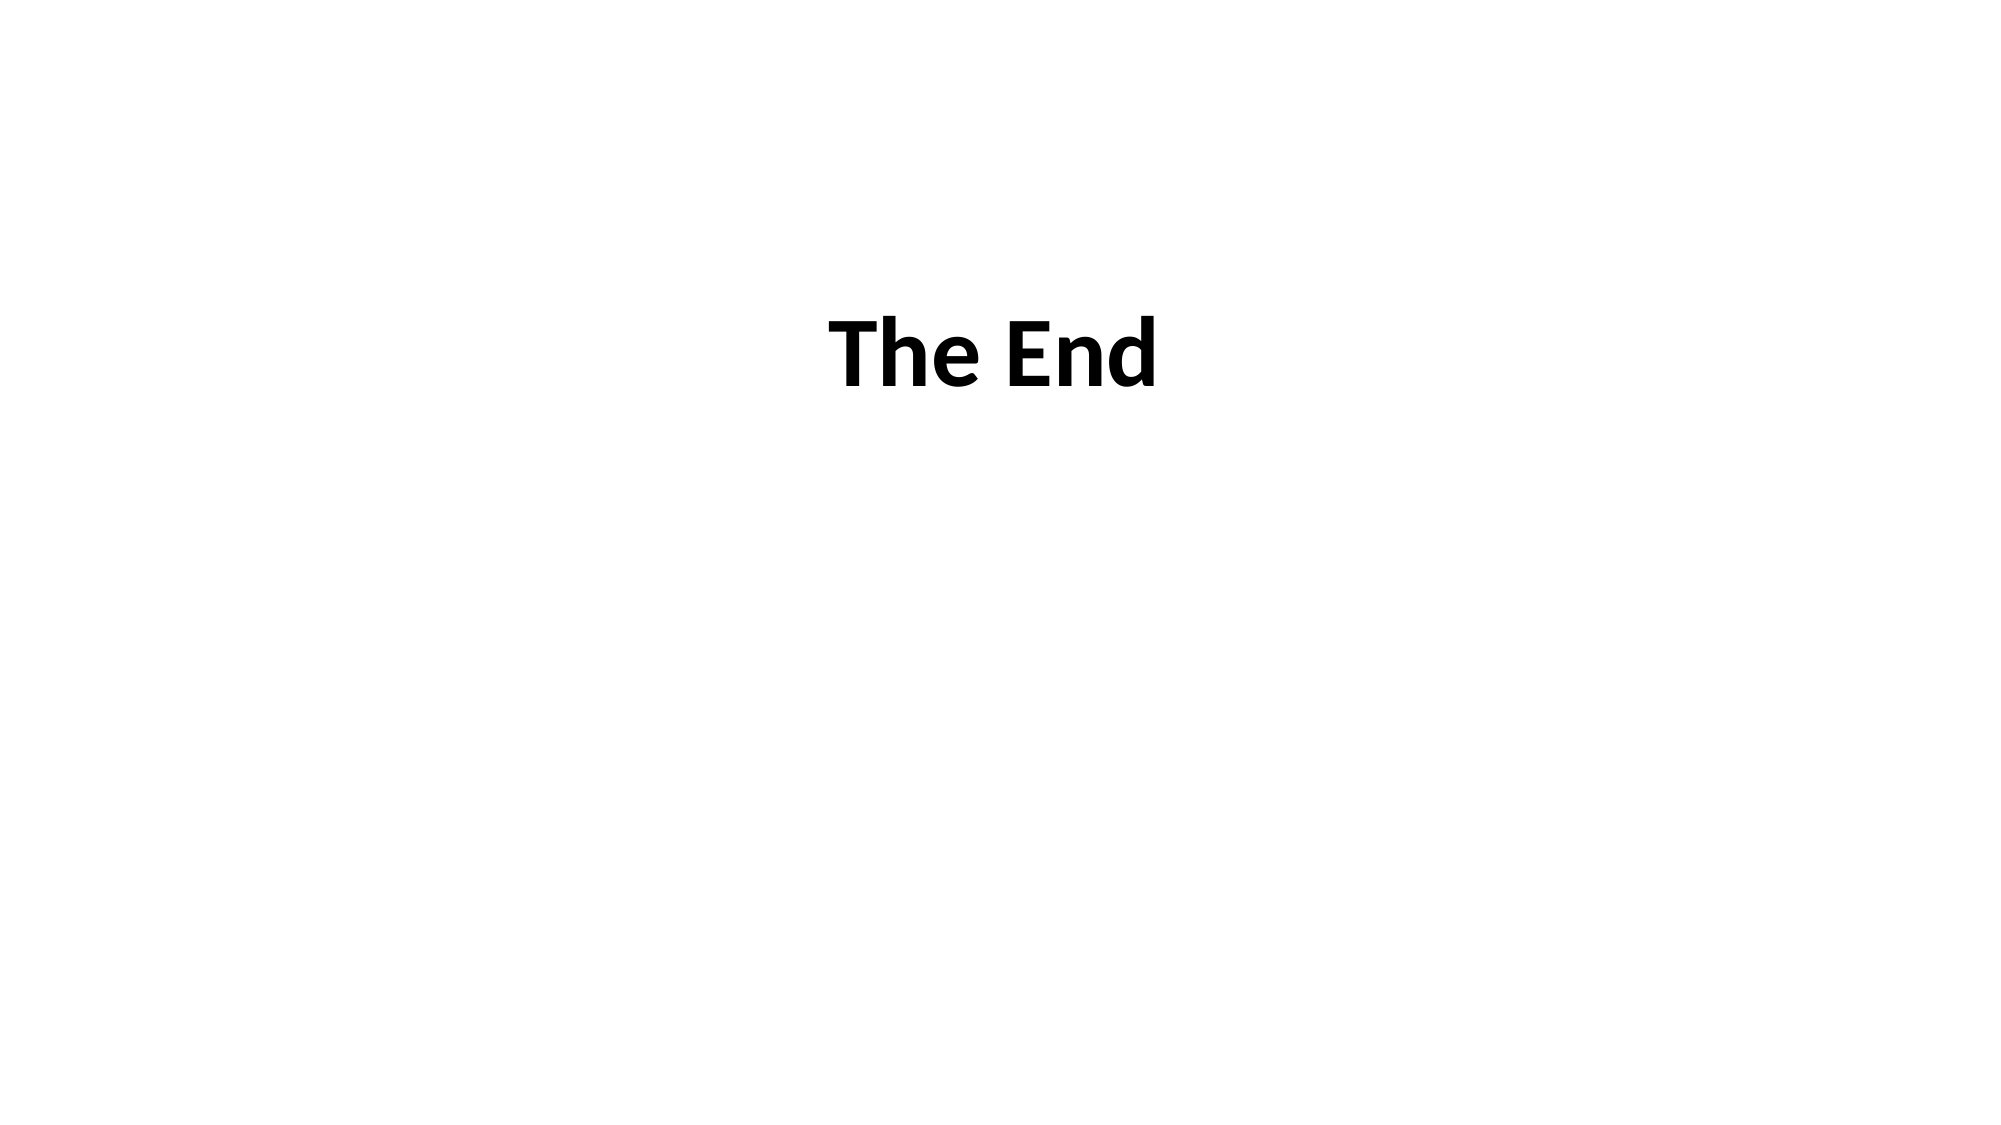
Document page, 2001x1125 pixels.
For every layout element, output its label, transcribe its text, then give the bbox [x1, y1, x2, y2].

text_box The End [813, 279, 1186, 414]
